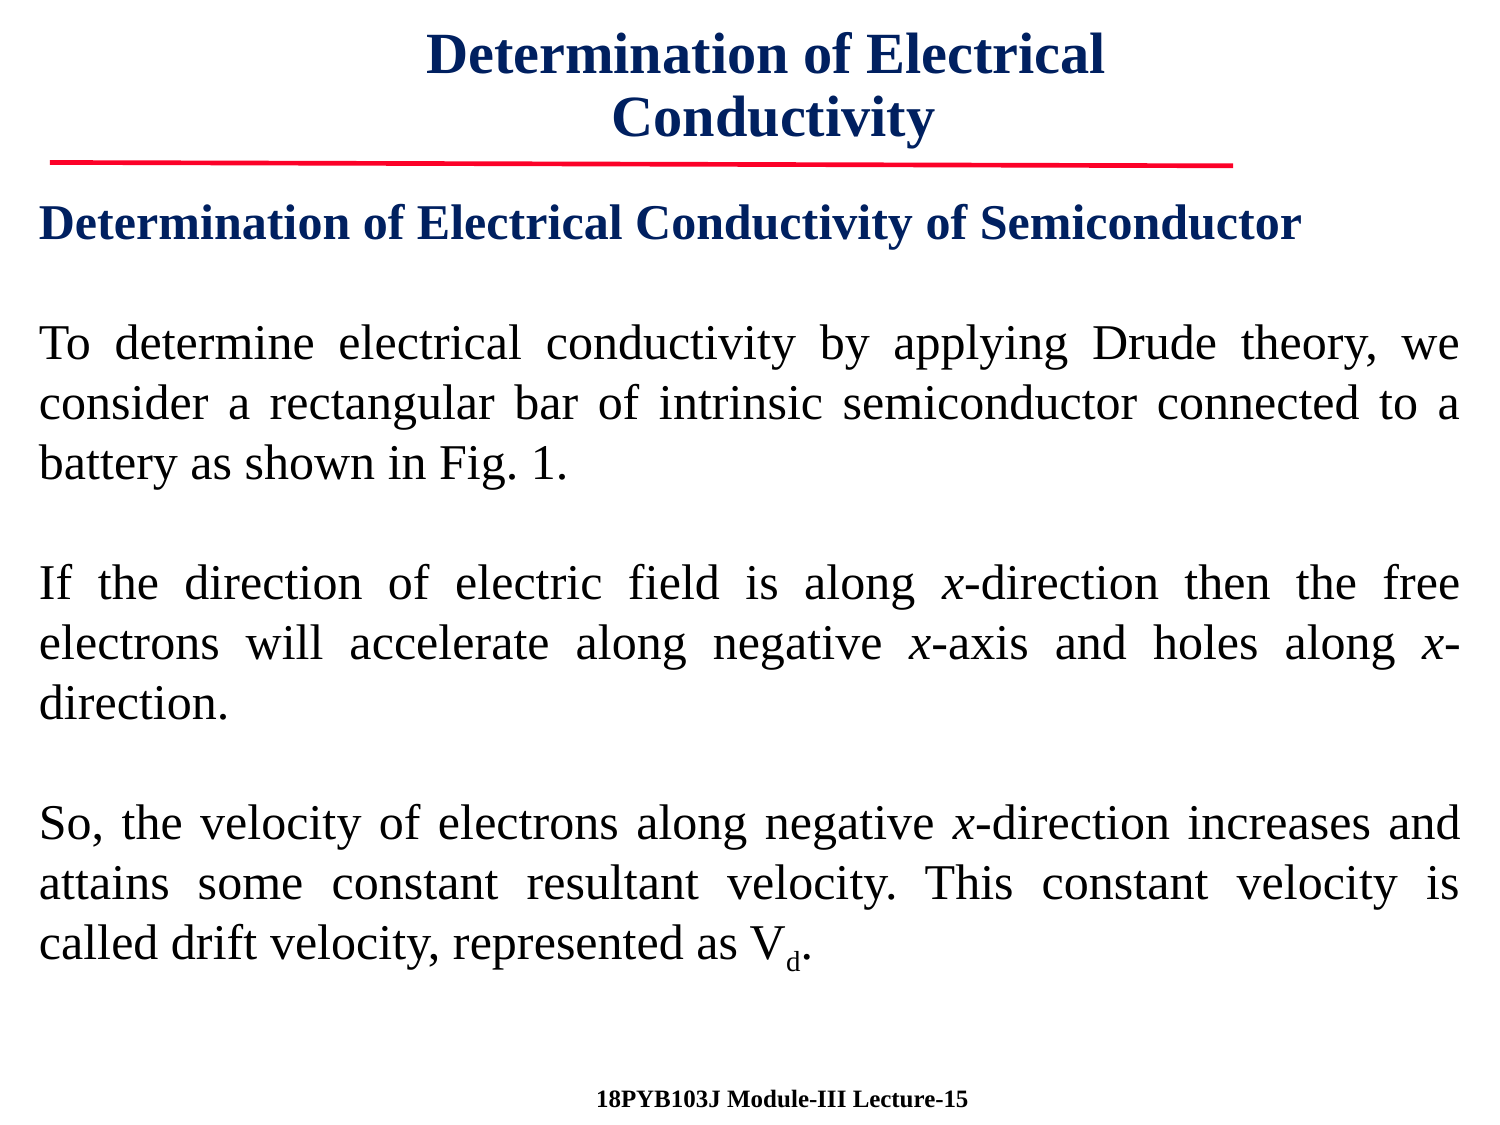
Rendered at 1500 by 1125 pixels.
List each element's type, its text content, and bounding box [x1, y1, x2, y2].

text_box Determination of Electrical Conductivity of Semiconductor To determine electrical conductivity by applying Drude theory, we consider a rectangular bar of intrinsic semiconductor connected to a battery as shown in Fig. 1. If the direction of electric field is along x-direction then the free electrons will accelerate along negative x-axis and holes along x-direction. So, the velocity of electrons along negative x-direction increases and attains some constant resultant velocity. This constant velocity is called drift velocity, represented as Vd. [24, 181, 1476, 985]
text_box 18PYB103J Module-III Lecture-15 [449, 1074, 1050, 1120]
text_box Determination of Electrical Conductivity [411, 15, 1136, 157]
